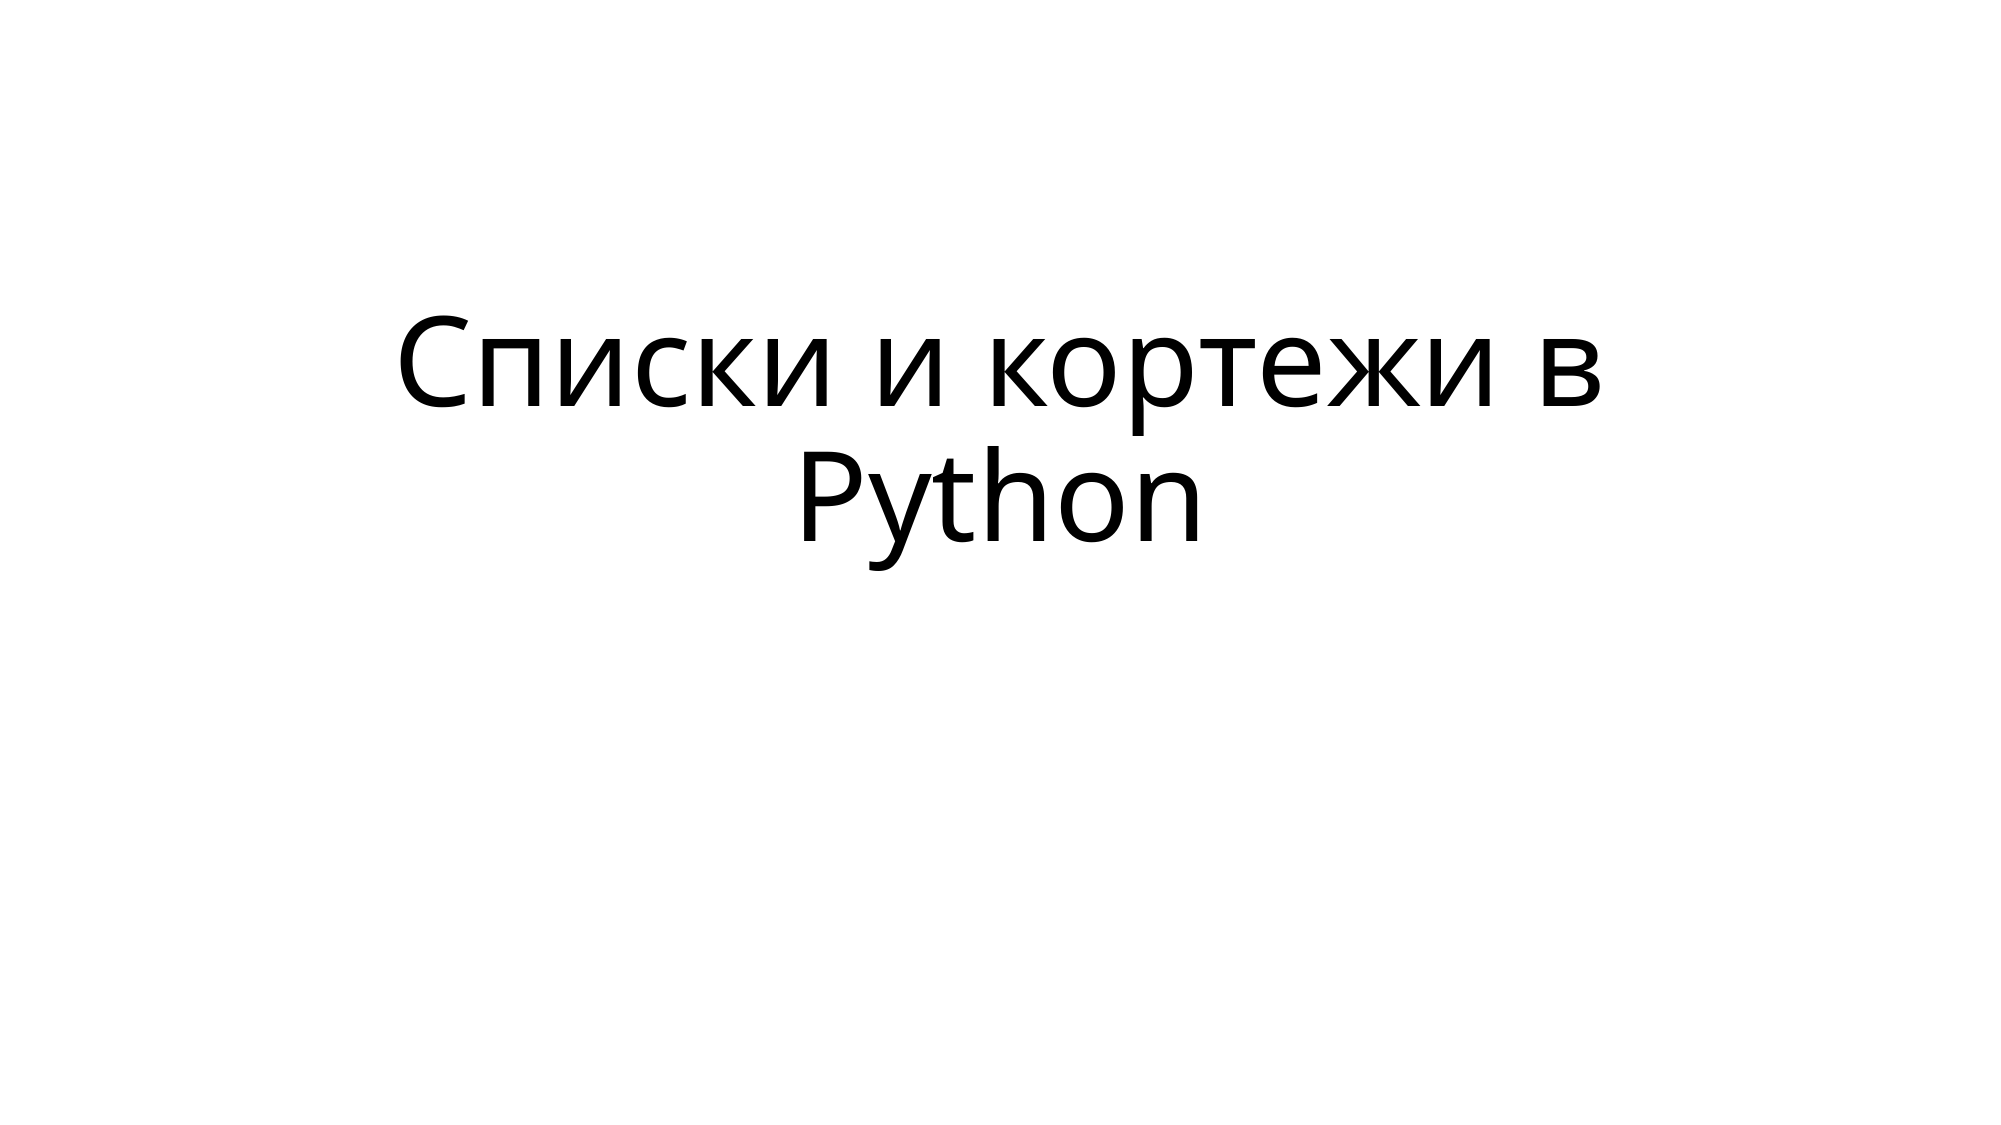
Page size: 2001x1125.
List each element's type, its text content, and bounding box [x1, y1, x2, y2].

title Списки и кортежи в Python [249, 184, 1750, 576]
